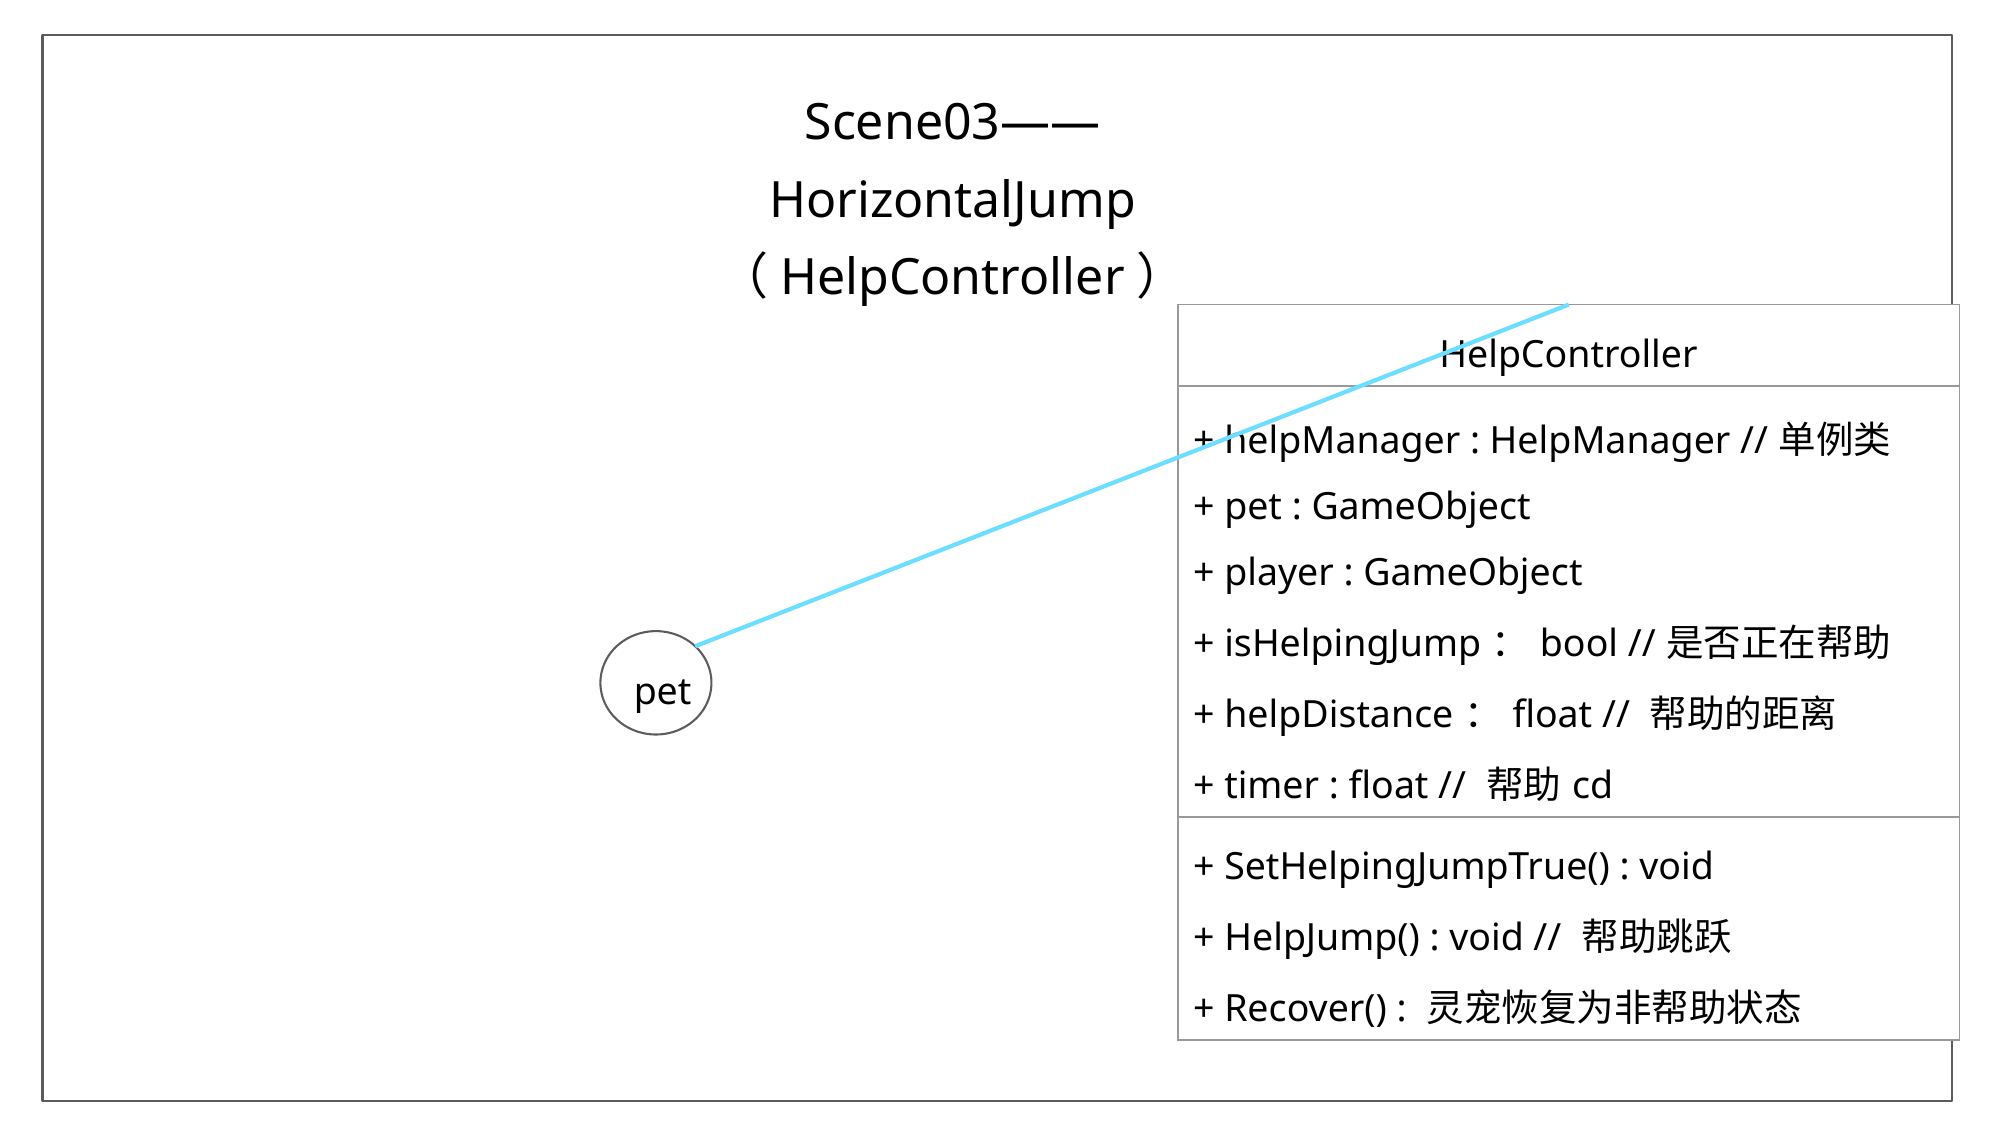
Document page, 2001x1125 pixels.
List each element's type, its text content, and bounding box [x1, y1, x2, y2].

text_box [42, 35, 1953, 1102]
table_cell + SetHelpingJumpTrue() : void + HelpJump() : void // 帮助跳跃 + Recover() : 灵宠恢复为非帮助状态 [1179, 818, 1959, 1039]
table_header HelpController [1372, 305, 1959, 385]
text_box pet [619, 646, 712, 720]
table_header HelpController [1179, 305, 1559, 385]
text_box [600, 631, 695, 735]
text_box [695, 529, 1179, 647]
table_cell + helpManager : HelpManager //单例类 + pet : GameObject + player : GameObject + isHelpingJump：bool //是否正在帮助 + helpDistance：float // 帮助的距离 + timer : float // 帮助cd [1179, 387, 1959, 816]
